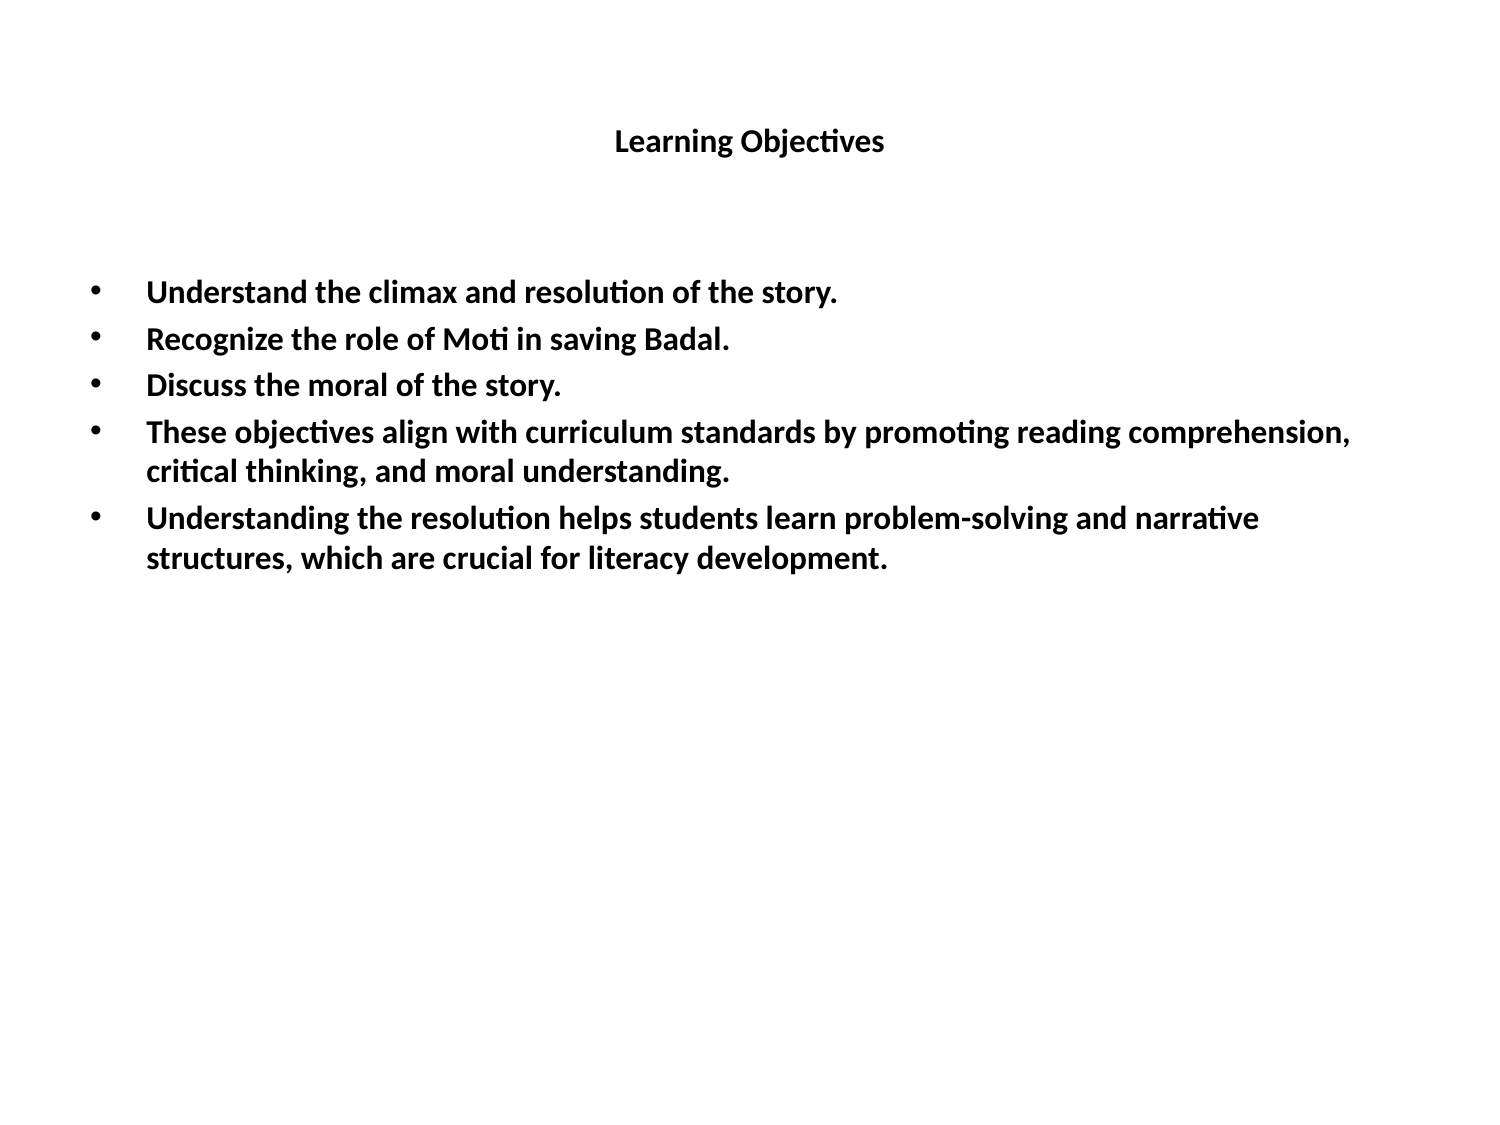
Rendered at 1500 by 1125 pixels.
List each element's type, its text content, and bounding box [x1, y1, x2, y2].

title Learning Objectives [75, 45, 1425, 233]
list Understand the climax and resolution of the story. Recognize the role of Moti in saving Badal. Discuss the moral of the story. These objectives align with curriculum standards by promoting reading comprehension, critical thinking, and moral understanding. Understanding the resolution helps students learn problem-solving and narrative structures, which are crucial for literacy development. [75, 262, 1425, 1005]
